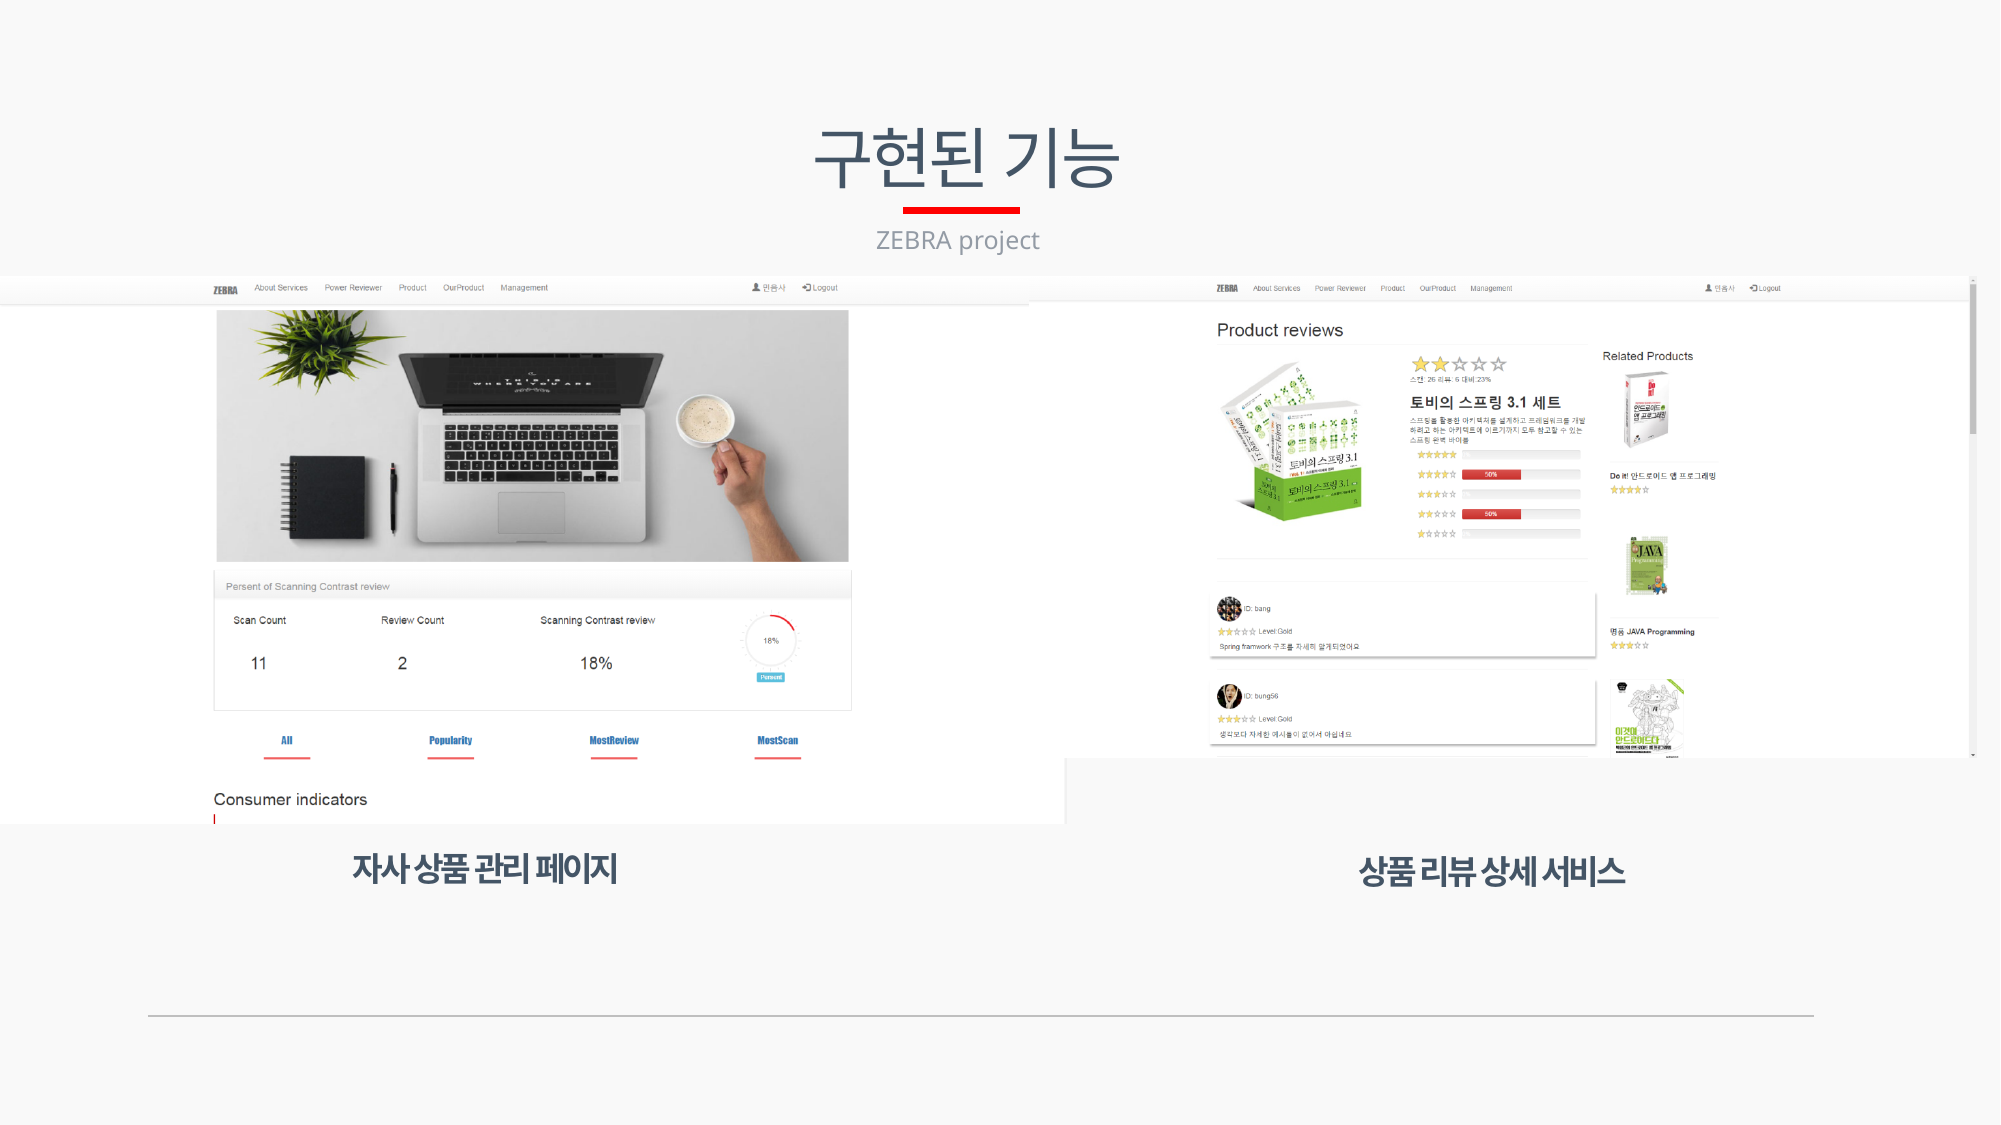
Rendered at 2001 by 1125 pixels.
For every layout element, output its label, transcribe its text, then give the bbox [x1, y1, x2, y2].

text_box ZEBRA project [700, 217, 1223, 263]
text_box 구현된 기능 [552, 109, 1383, 205]
text_box 자사 상품 관리 페이지 [317, 840, 656, 896]
picture [0, 276, 1977, 824]
text_box 상품 리뷰 상세 서비스 [1323, 843, 1663, 899]
